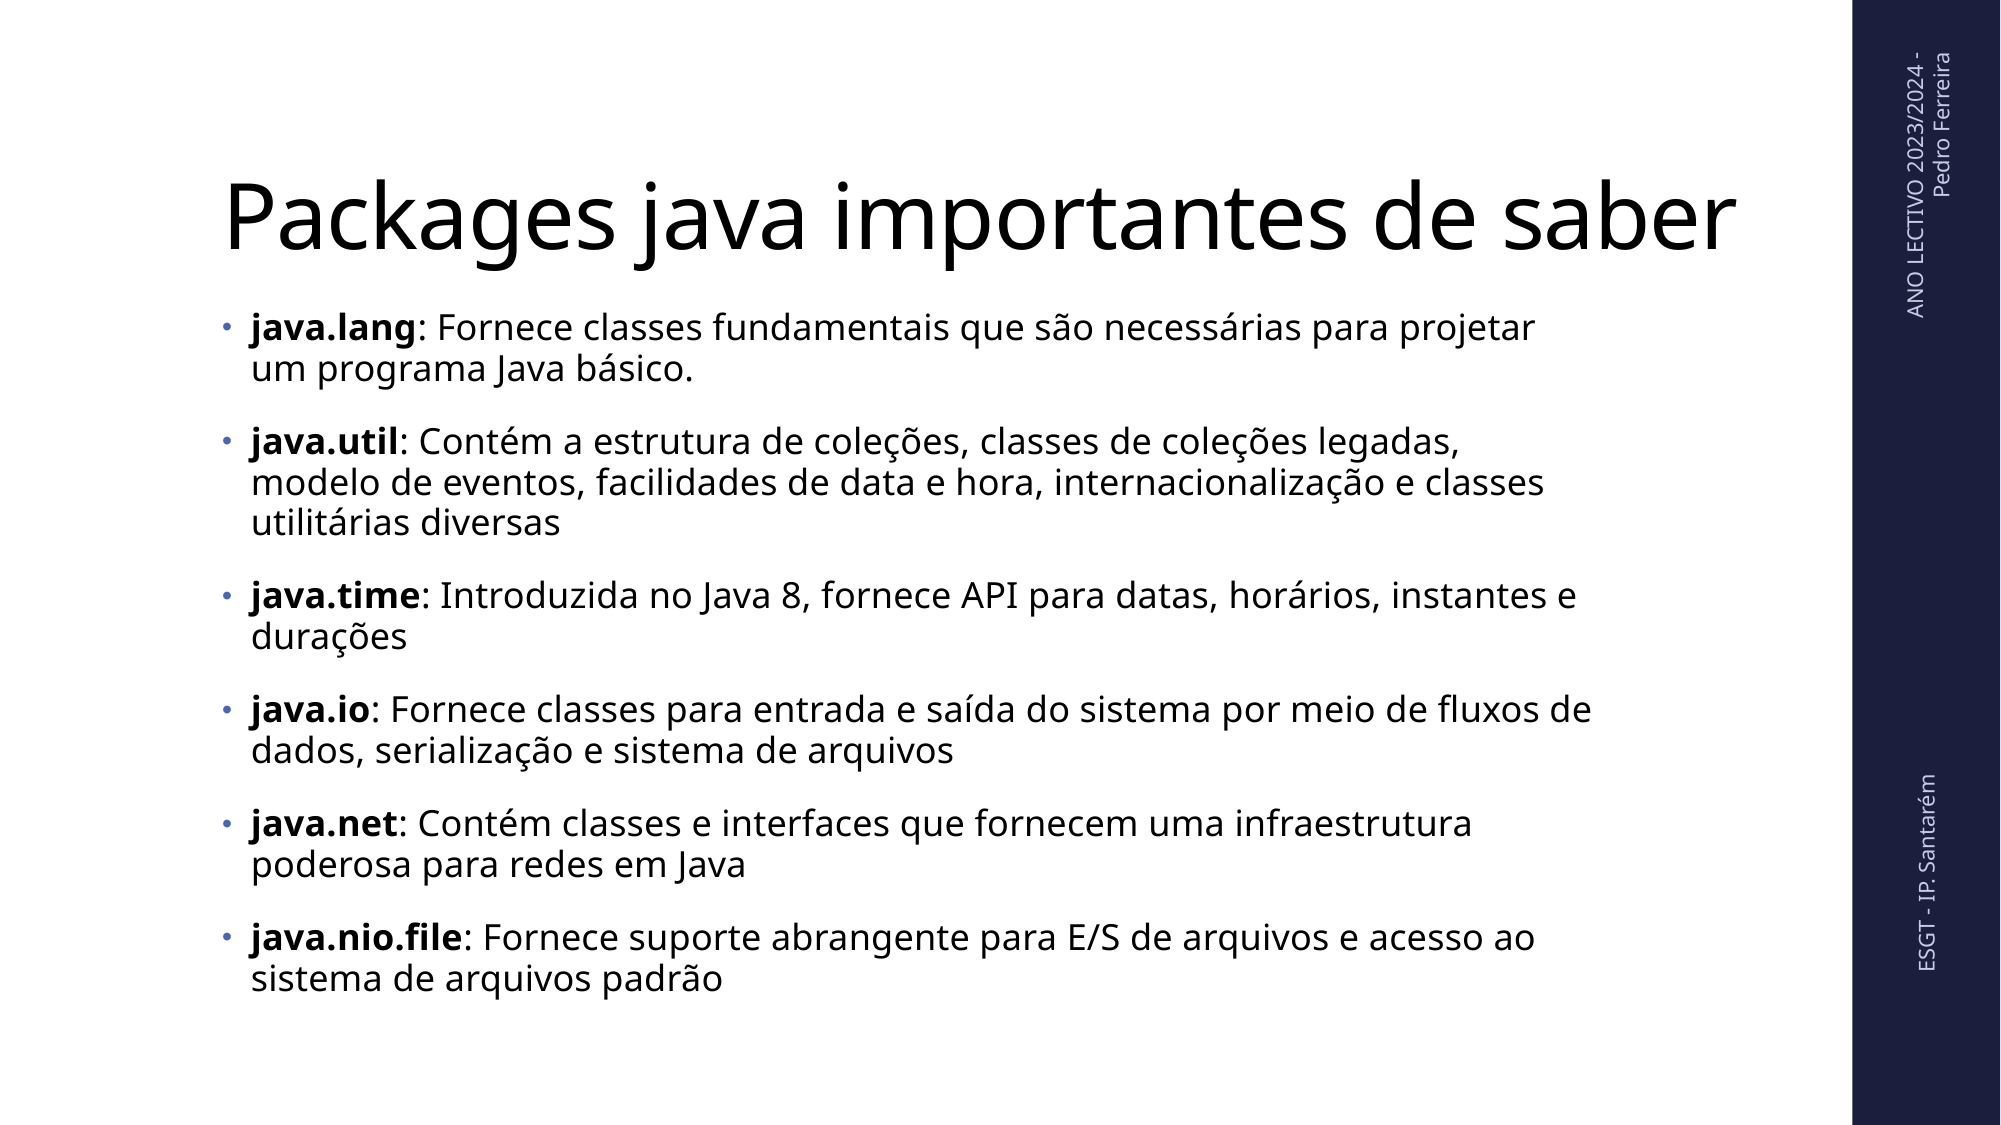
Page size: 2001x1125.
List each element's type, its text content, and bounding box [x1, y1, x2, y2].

title Packages java importantes de saber [206, 60, 1797, 278]
slide_number ANO LECTIVO 2023/2024 - Pedro Ferreira [1897, 37, 1958, 351]
footer ESGT - IP. Santarém [1897, 400, 1958, 988]
slide_number [1852, 1012, 2000, 1110]
list java.lang: Fornece classes fundamentais que são necessárias para projetar um programa Java básico. java.util: Contém a estrutura de coleções, classes de coleções legadas, modelo de eventos, facilidades de data e hora, internacionalização e classes utilitárias diversas java.time: Introduzida no Java 8, fornece API para datas, horários, instantes e durações java.io: Fornece classes para entrada e saída do sistema por meio de fluxos de dados, serialização e sistema de arquivos java.net: Contém classes e interfaces que fornecem uma infraestrutura poderosa para redes em Java java.nio.file: Fornece suporte abrangente para E/S de arquivos e acesso ao sistema de arquivos padrão [206, 299, 1617, 1014]
